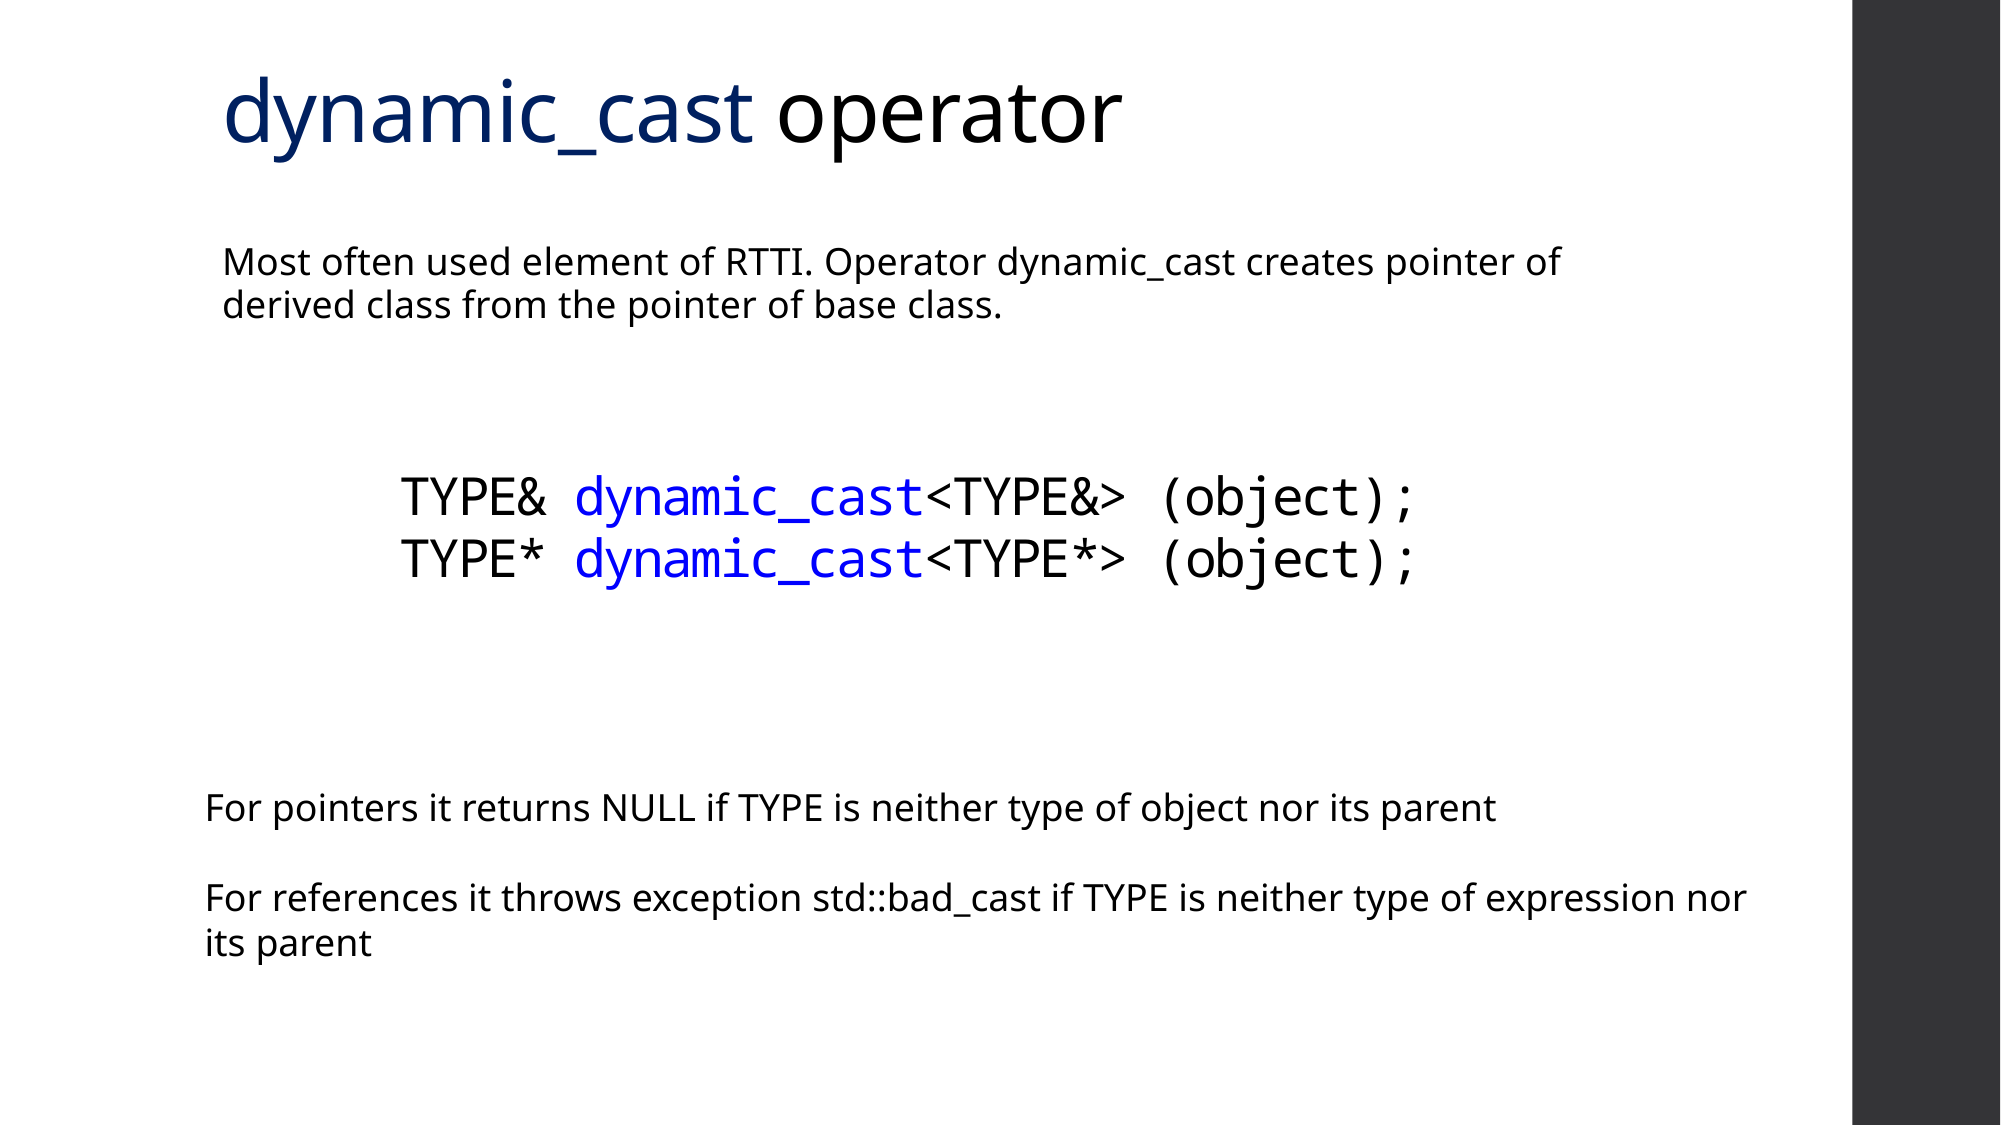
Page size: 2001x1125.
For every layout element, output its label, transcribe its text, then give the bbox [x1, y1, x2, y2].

text_box For pointers it returns NULL if TYPE is neither type of object nor its parent For references it throws exception std::bad_cast if TYPE is neither type of expression nor its parent [189, 776, 1814, 972]
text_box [243, 466, 1641, 757]
list Most often used element of RTTI. Operator dynamic_cast creates pointer of derived class from the pointer of base class. [206, 233, 1677, 351]
title dynamic_cast operator [206, 60, 1797, 169]
